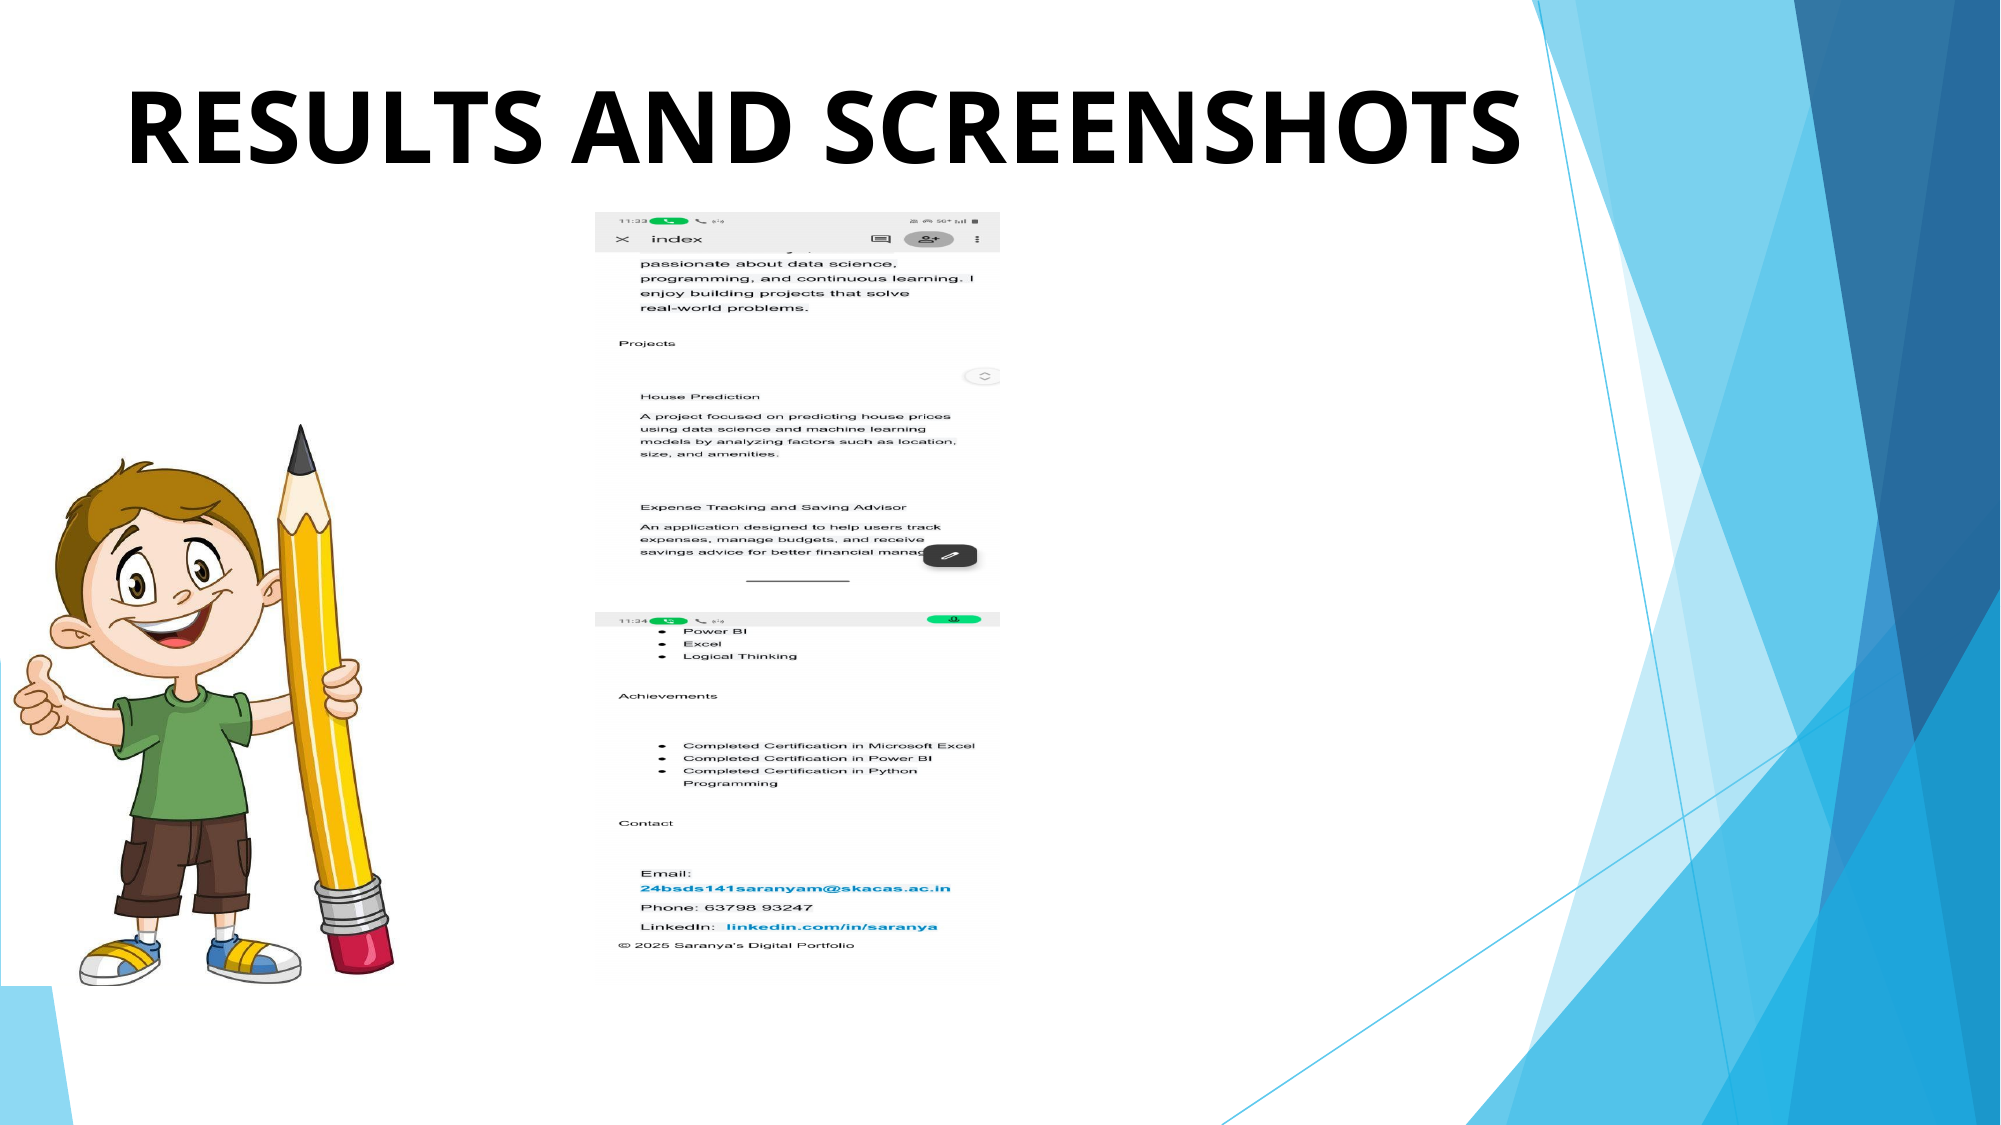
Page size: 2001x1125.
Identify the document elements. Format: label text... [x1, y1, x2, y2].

picture [0, 424, 407, 987]
picture [595, 212, 1001, 586]
picture [595, 612, 1001, 987]
title RESULTS AND SCREENSHOTS [123, 63, 1877, 213]
